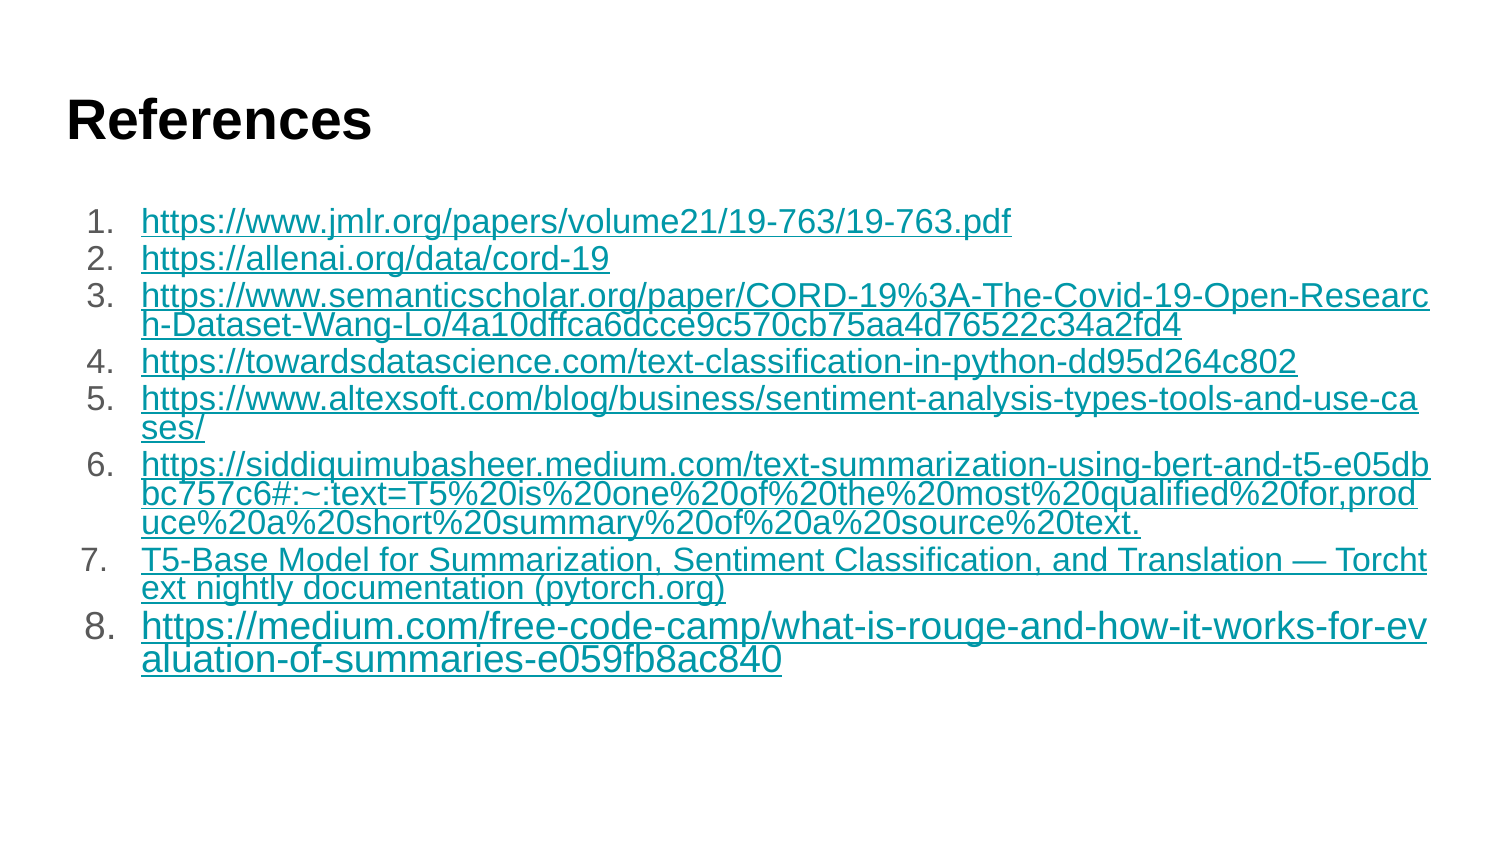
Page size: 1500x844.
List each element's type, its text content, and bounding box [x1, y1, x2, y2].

title References [51, 72, 1449, 167]
list https://www.jmlr.org/papers/volume21/19-763/19-763.pdf https://allenai.org/data/cord-19 https://www.semanticscholar.org/paper/CORD-19%3A-The-Covid-19-Open-Research-Dataset-Wang-Lo/4a10dffca6dcce9c570cb75aa4d76522c34a2fd4 https://towardsdatascience.com/text-classification-in-python-dd95d264c802 https://www.altexsoft.com/blog/business/sentiment-analysis-types-tools-and-use-cases/ https://siddiquimubasheer.medium.com/text-summarization-using-bert-and-t5-e05dbbc757c6#:~:text=T5%20is%20one%20of%20the%20most%20qualified%20for,produce%20a%20short%20summary%20of%20a%20source%20text. T5-Base Model for Summarization, Sentiment Classification, and Translation — Torchtext nightly documentation (pytorch.org) https://medium.com/free-code-camp/what-is-rouge-and-how-it-works-for-evaluation-of-summaries-e059fb8ac840 [51, 189, 1449, 750]
